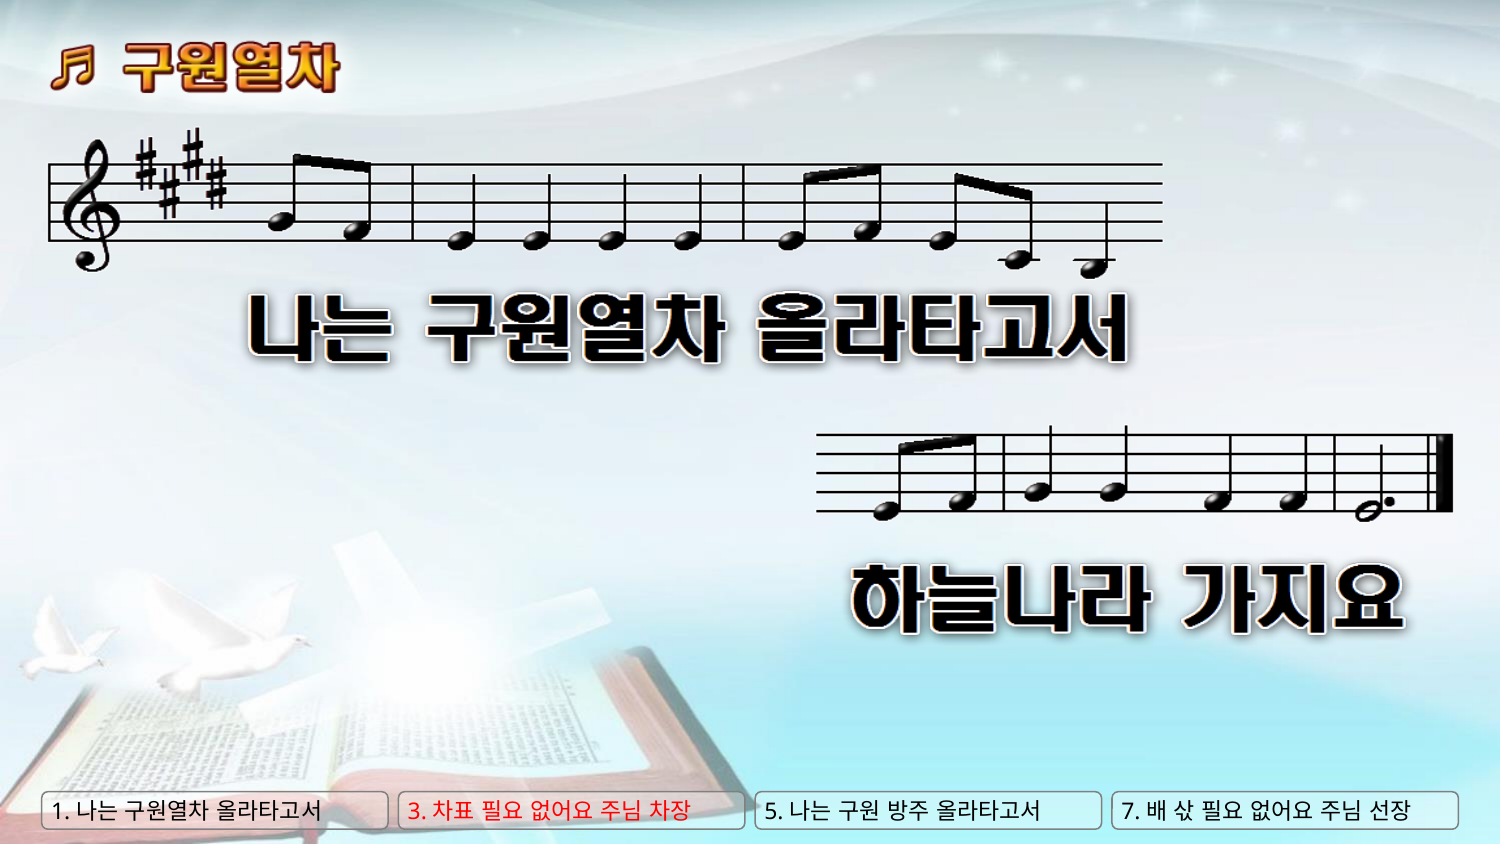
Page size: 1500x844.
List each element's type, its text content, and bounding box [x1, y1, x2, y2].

text_box 3.차표 필요 없어요 주님 차장 [398, 791, 745, 830]
text_box 7.배 삯 필요 없어요 주님 선장 [1111, 791, 1459, 830]
text_box 1.나는 구원열차 올라타고서 [41, 791, 389, 830]
picture [0, 0, 1500, 844]
text_box 5.나는 구원 방주 올라타고서 [755, 791, 1102, 830]
